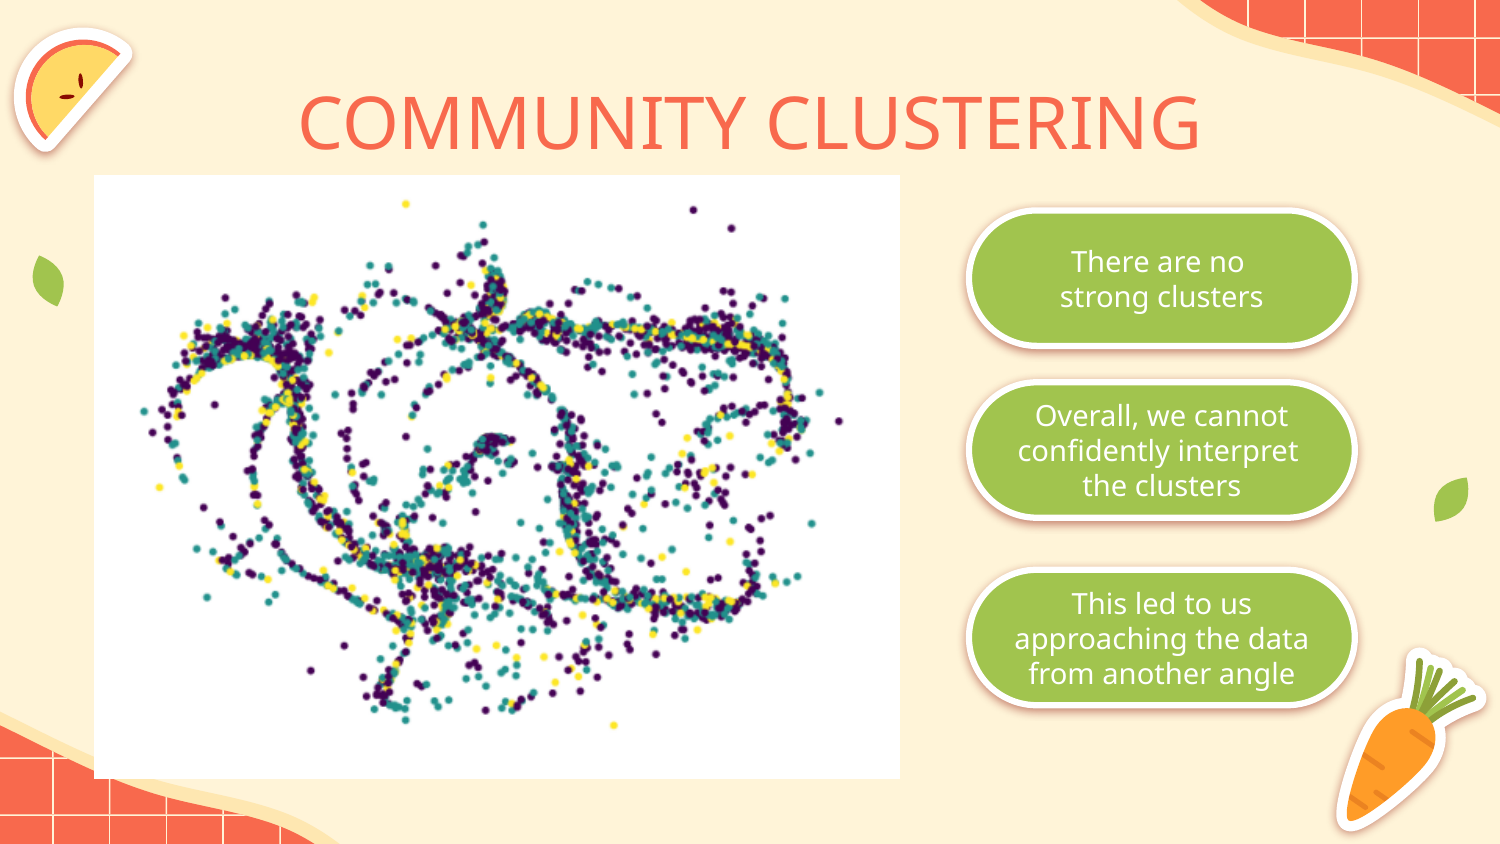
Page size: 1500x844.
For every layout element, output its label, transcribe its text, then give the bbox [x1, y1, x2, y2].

text_box This led to us approaching the data from another angle [968, 569, 1355, 706]
picture [94, 175, 900, 780]
text_box Overall, we cannot confidently interpret the clusters [968, 382, 1355, 518]
title COMMUNITY CLUSTERING [118, 72, 1382, 167]
text_box There are no strong clusters [968, 210, 1355, 346]
